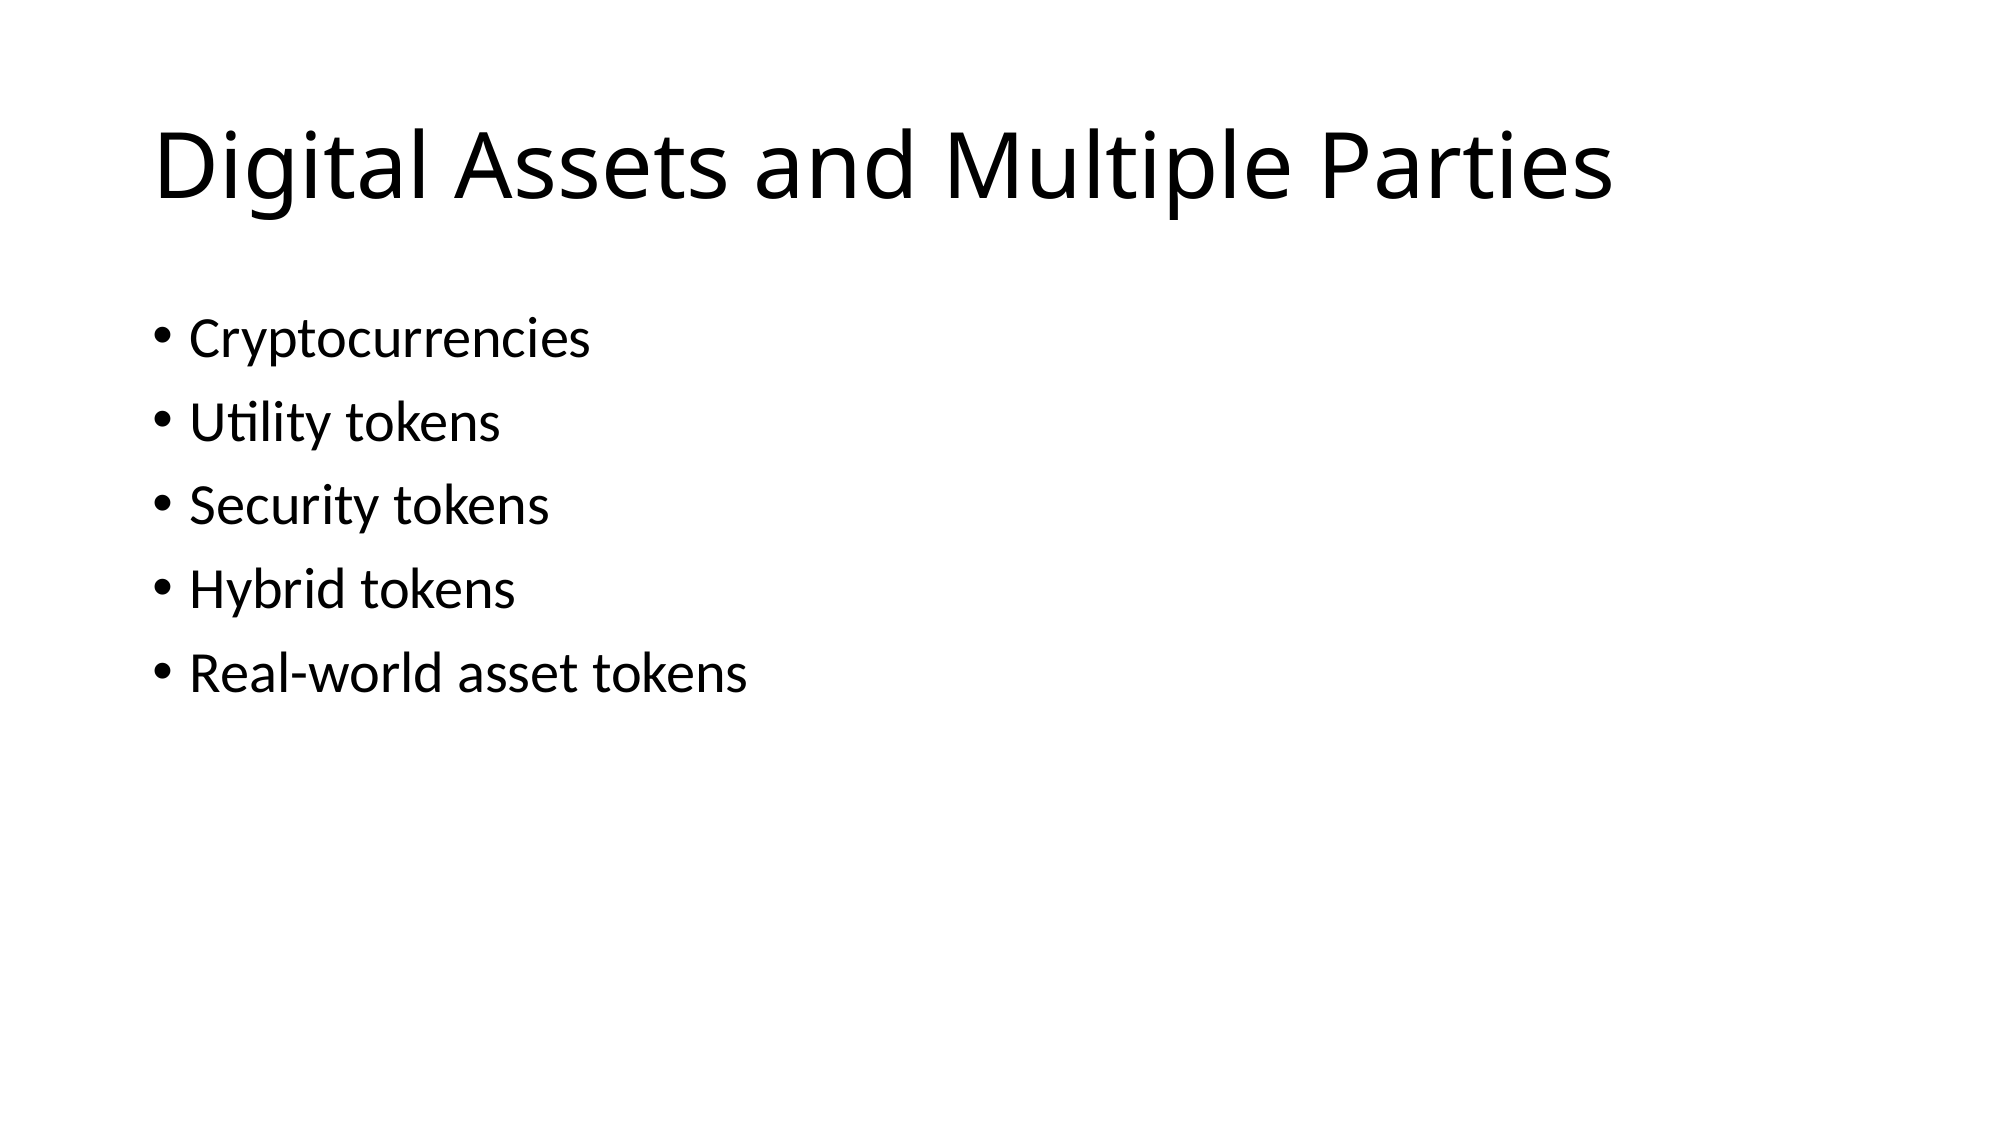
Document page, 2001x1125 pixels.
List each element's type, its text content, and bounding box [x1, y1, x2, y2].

list Cryptocurrencies Utility tokens Security tokens Hybrid tokens Real-world asset tokens [137, 299, 1863, 1014]
title Digital Assets and Multiple Parties [137, 59, 1863, 278]
